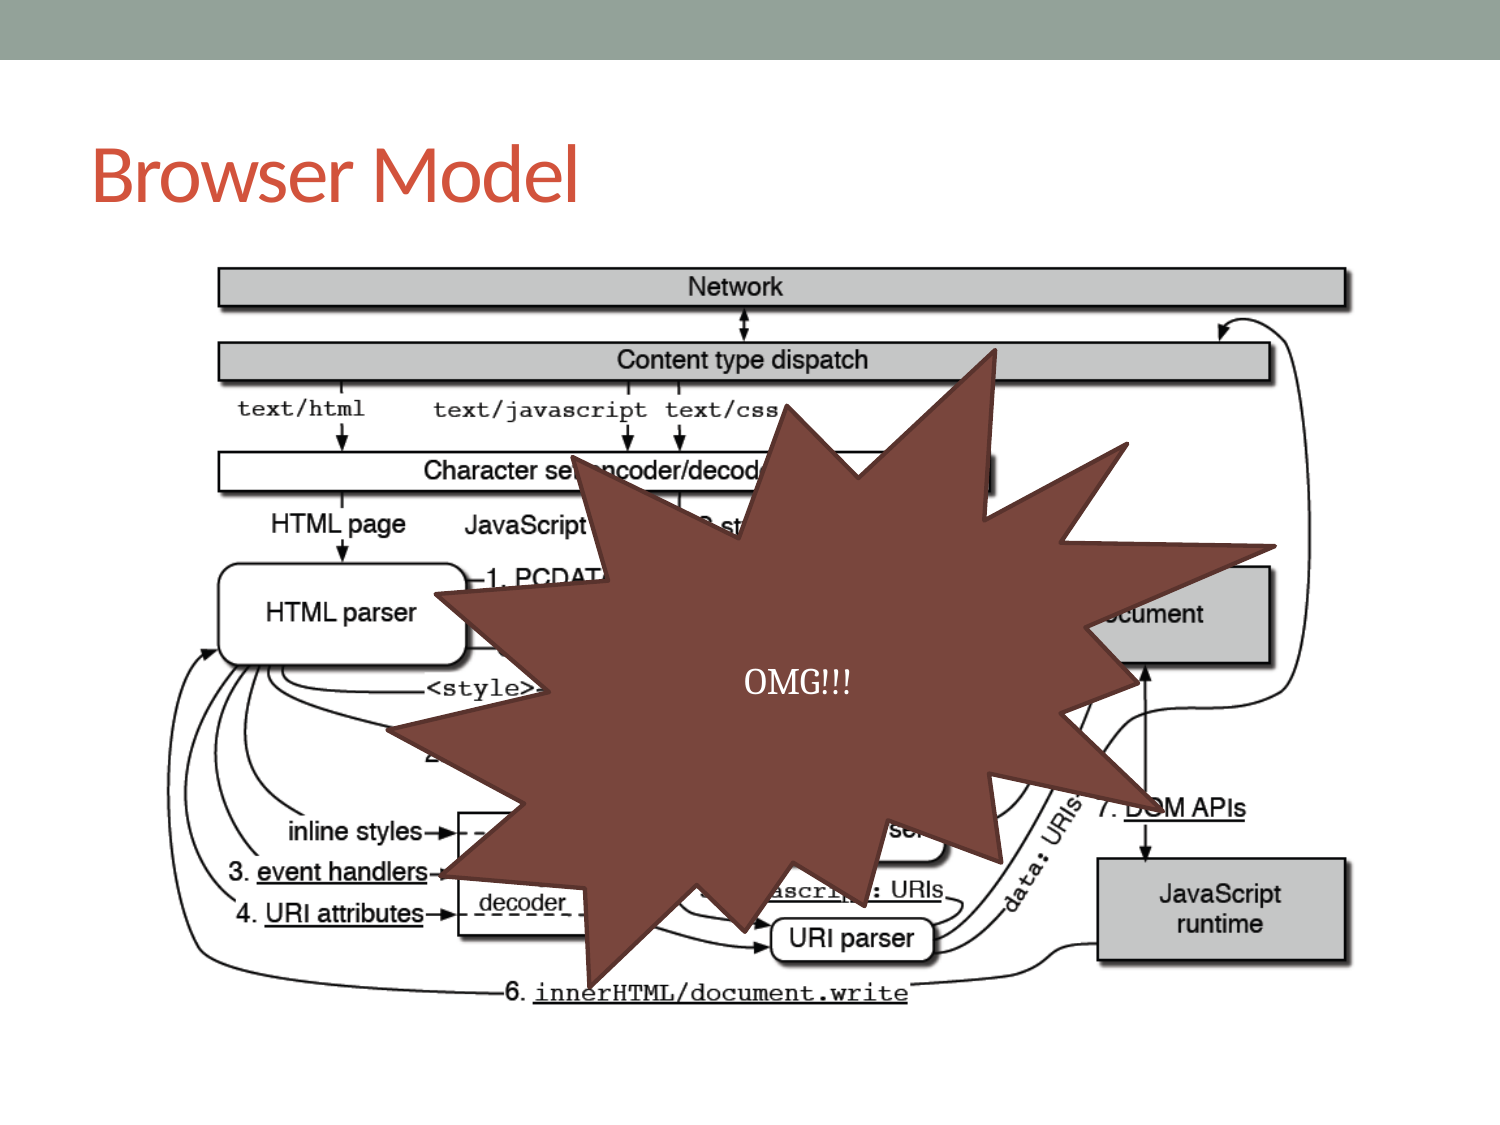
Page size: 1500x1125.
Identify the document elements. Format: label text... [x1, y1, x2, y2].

title Browser Model [75, 87, 1425, 250]
picture [137, 262, 1358, 1029]
